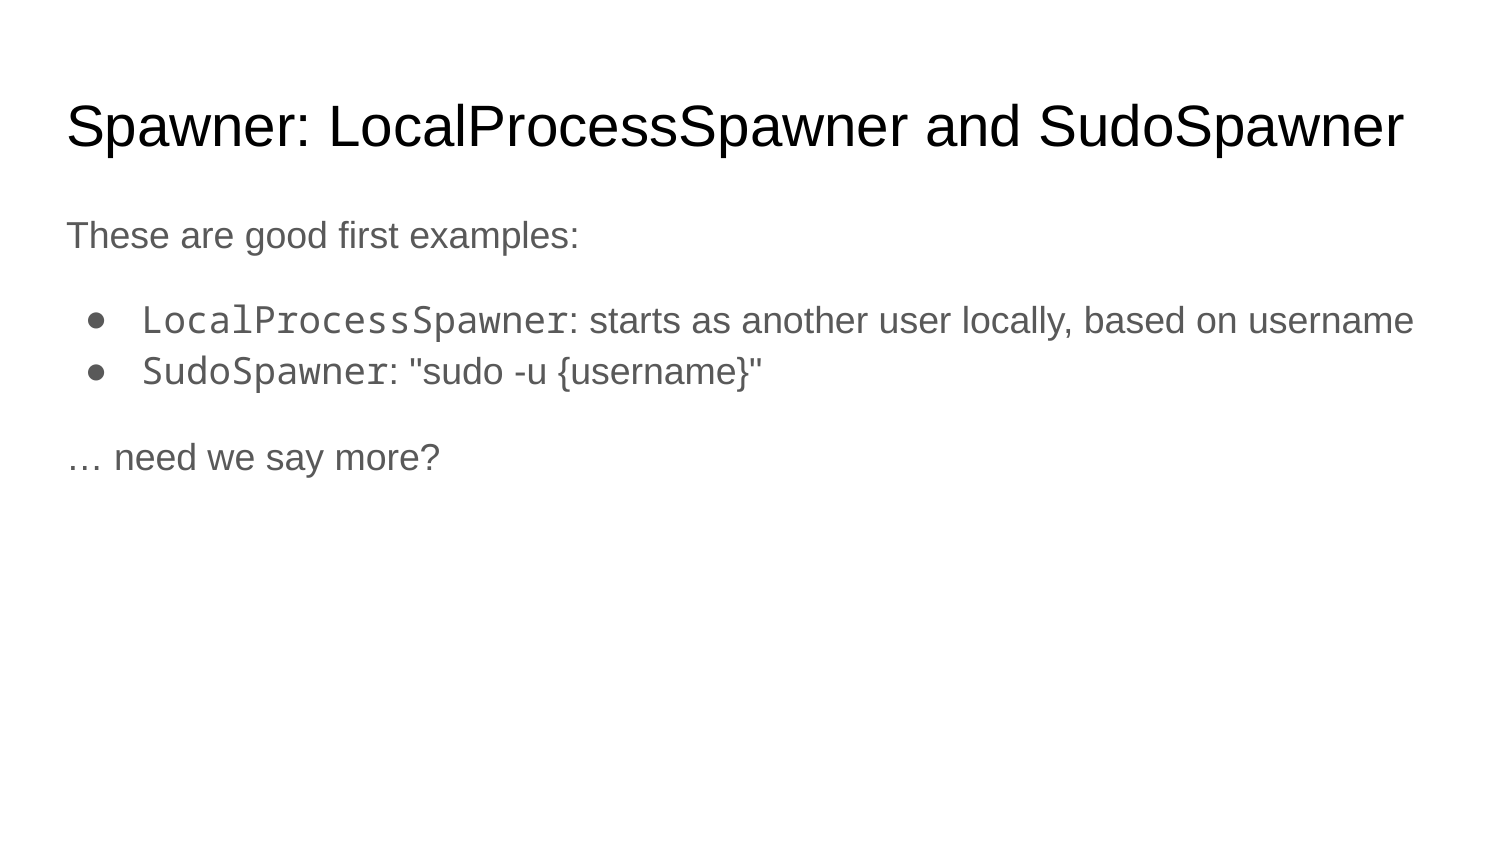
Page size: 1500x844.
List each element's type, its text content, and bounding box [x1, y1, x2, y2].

title Spawner: LocalProcessSpawner and SudoSpawner [51, 72, 1449, 167]
list These are good first examples: LocalProcessSpawner: starts as another user locally, based on username SudoSpawner: "sudo -u {username}" … need we say more? [51, 189, 1449, 750]
